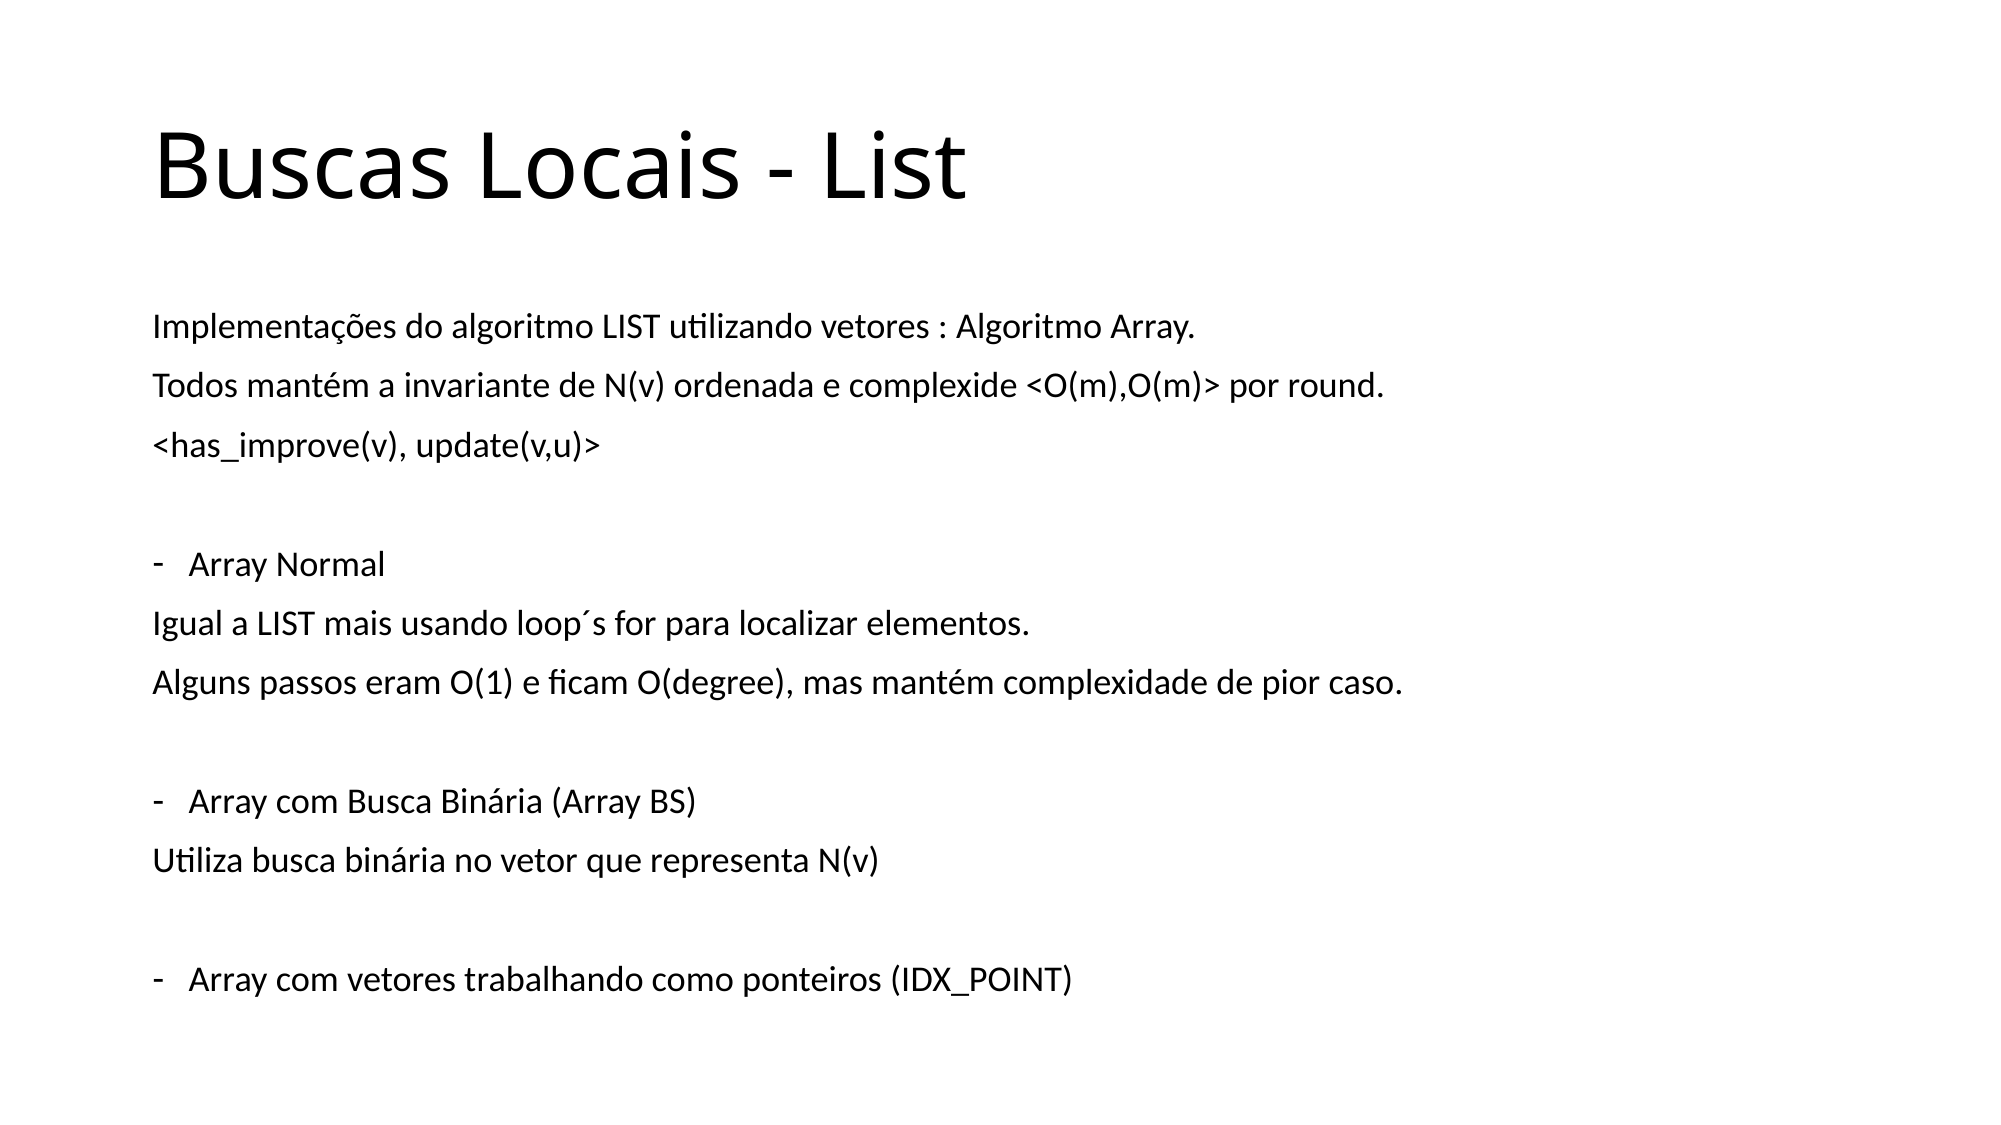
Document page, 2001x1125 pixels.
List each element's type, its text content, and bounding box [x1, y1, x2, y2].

title Buscas Locais - List [137, 59, 1863, 278]
list Implementações do algoritmo LIST utilizando vetores : Algoritmo Array. Todos mantém a invariante de N(v) ordenada e complexide <O(m),O(m)> por round. <has_improve(v), update(v,u)> Array Normal Igual a LIST mais usando loop´s for para localizar elementos. Alguns passos eram O(1) e ficam O(degree), mas mantém complexidade de pior caso. Array com Busca Binária (Array BS) Utiliza busca binária no vetor que representa N(v) Array com vetores trabalhando como ponteiros (IDX_POINT) [137, 299, 1863, 1014]
